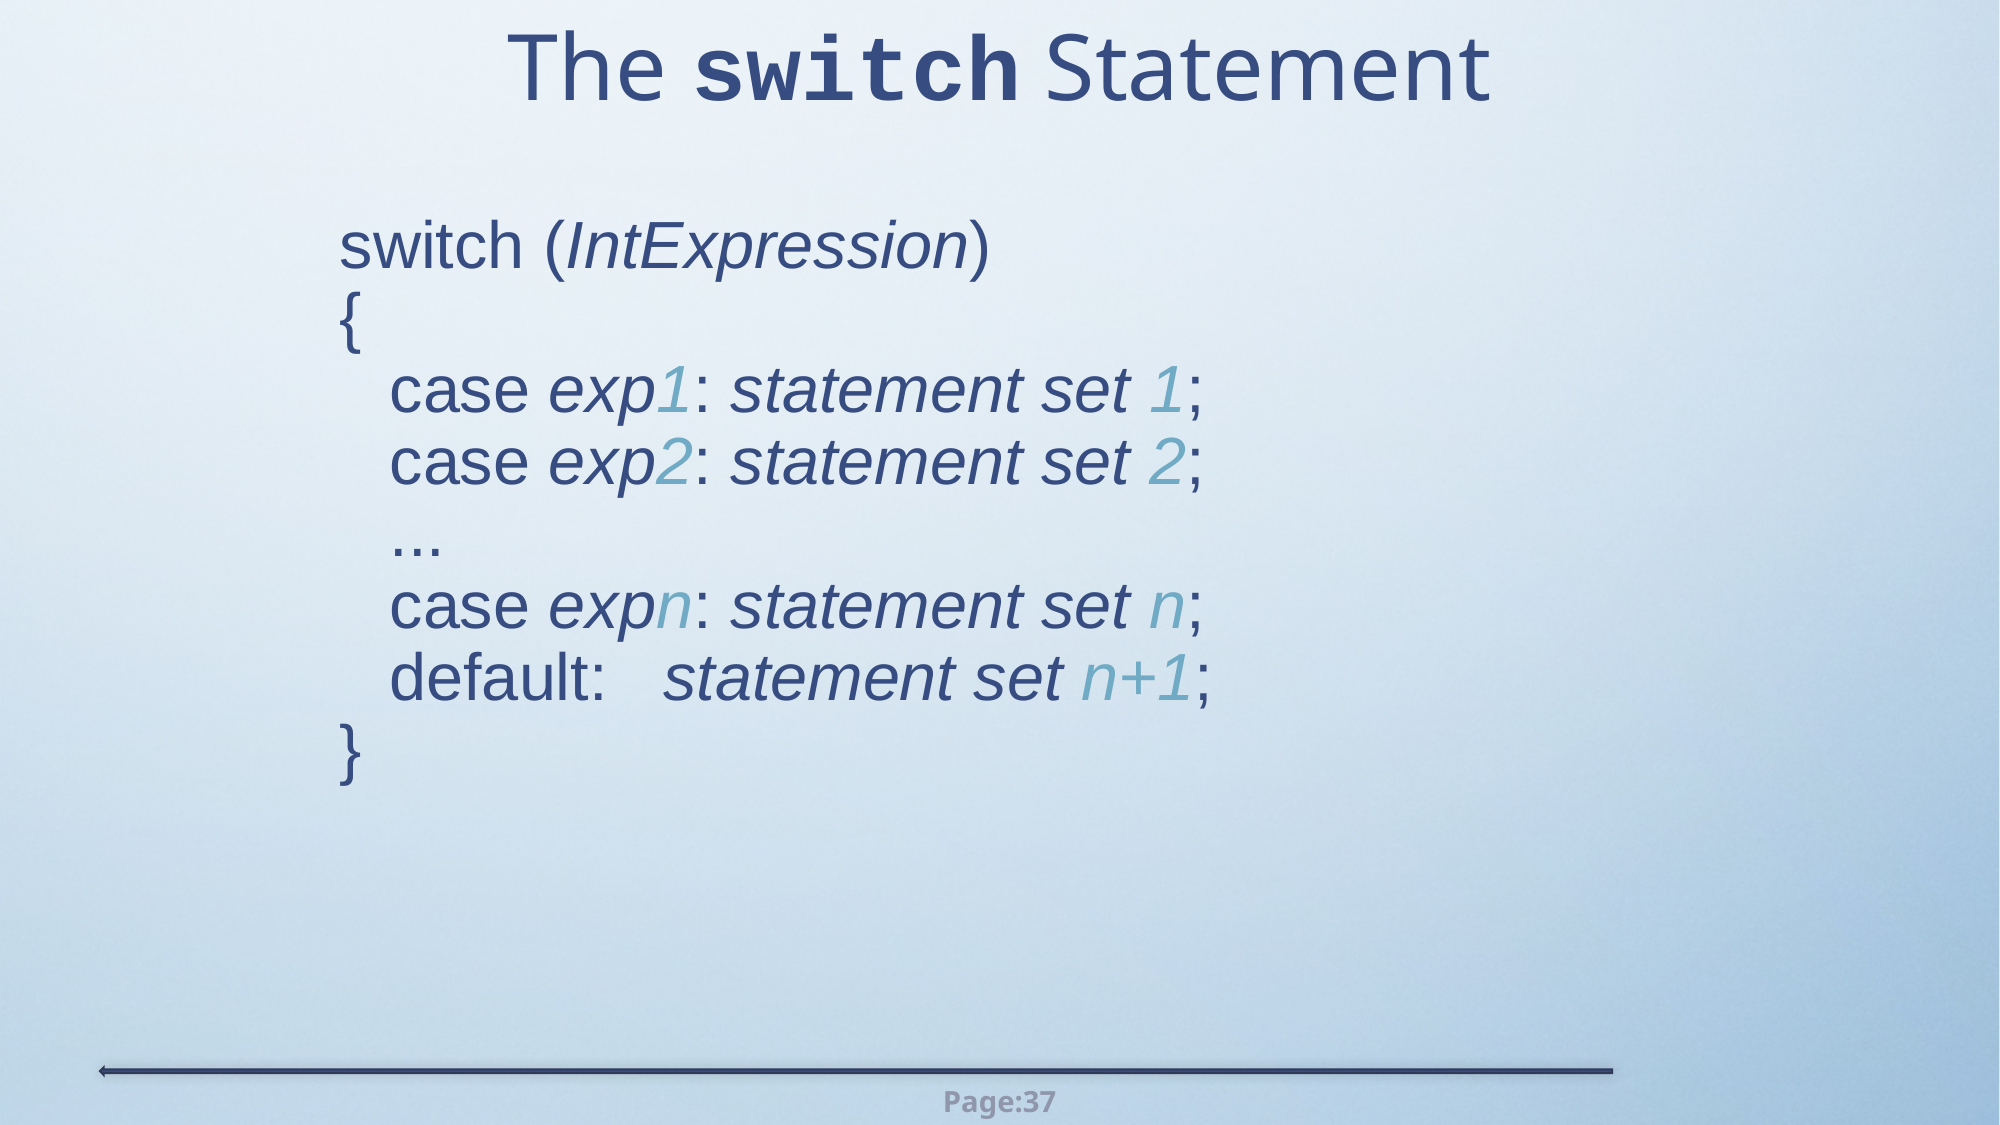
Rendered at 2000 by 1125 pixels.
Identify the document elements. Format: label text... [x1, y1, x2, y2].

list switch (IntExpression) { case exp1: statement set 1; case exp2: statement set 2; ... case expn: statement set n; default: statement set n+1; } [324, 200, 1625, 313]
picture [0, 130, 2000, 1125]
title The switch Statement [0, 0, 2000, 130]
